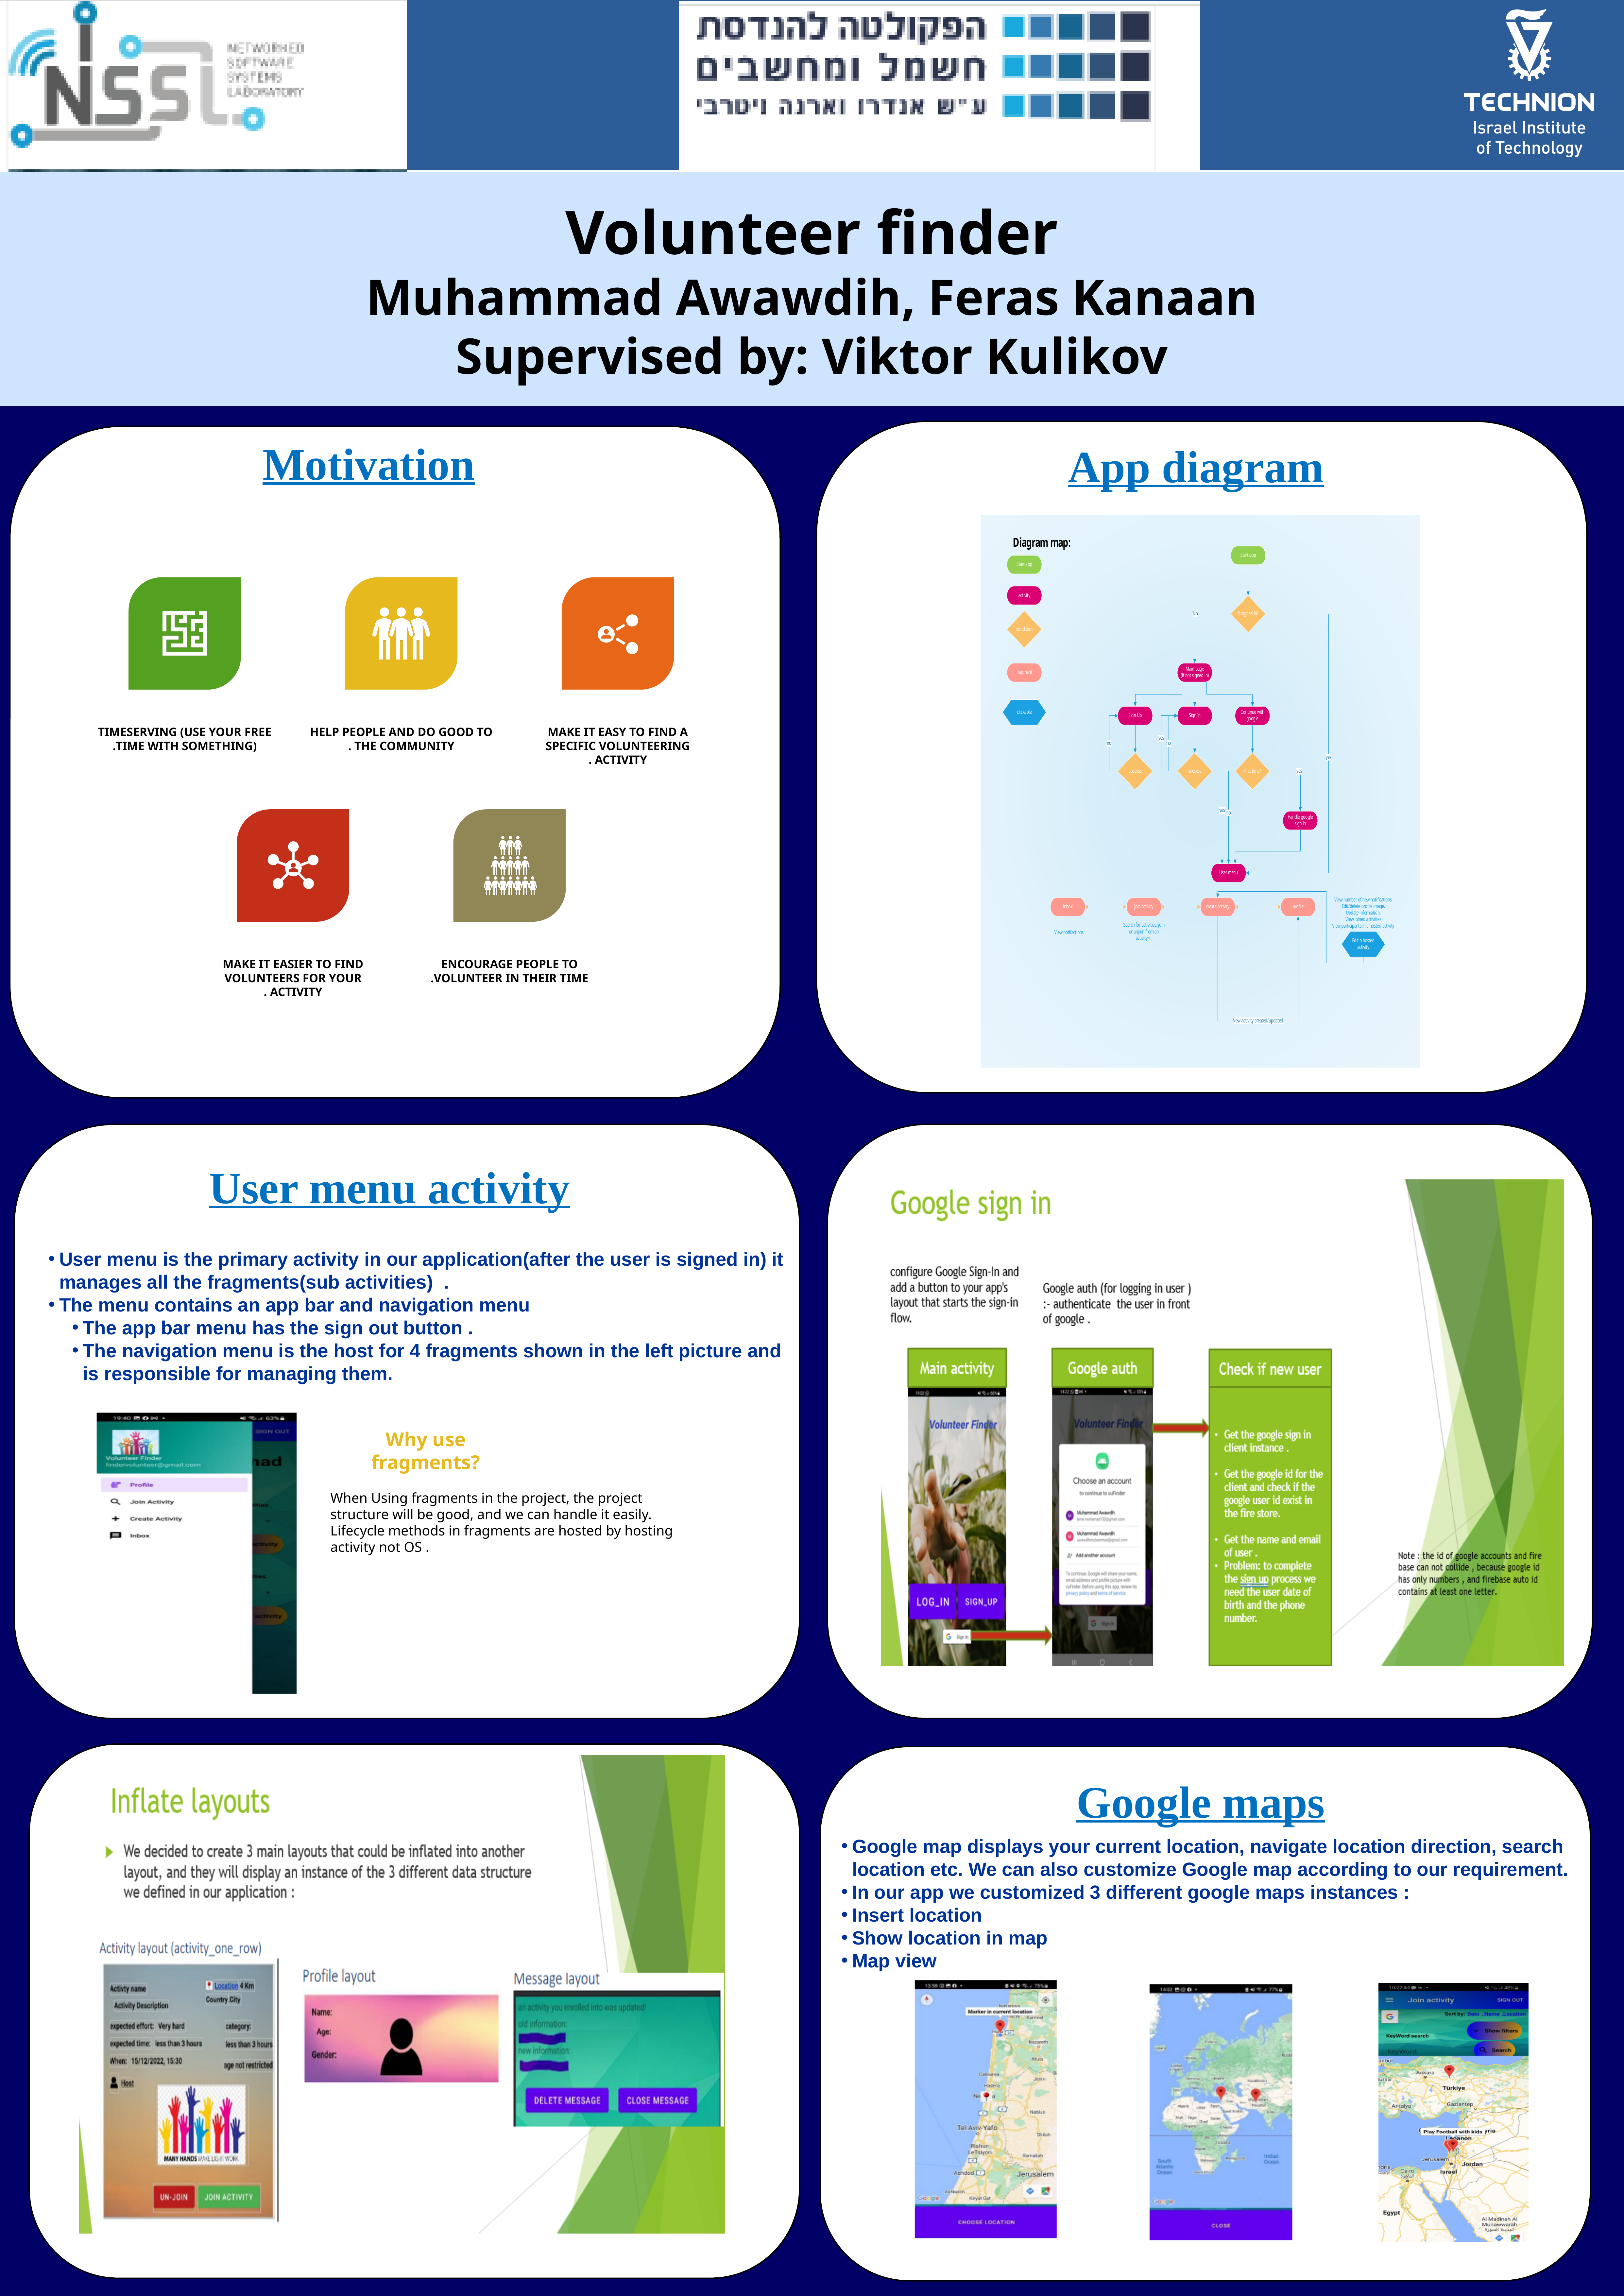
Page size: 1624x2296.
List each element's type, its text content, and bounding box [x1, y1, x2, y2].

text_box Google map displays your current location, navigate location direction, search location etc. We can also customize Google map according to our requirement. In our app we customized 3 different google maps instances : Insert location Show location in map Map view [836, 1831, 1584, 1974]
text_box Motivation [33, 399, 704, 525]
text_box Why use fragments? [329, 1425, 522, 1476]
picture [910, 1979, 1060, 2242]
text_box [28, 1743, 800, 2279]
picture [1378, 1982, 1529, 2242]
text_box Volunteer finder Muhammad Awawdih, Feras Kanaan Supervised by: Viktor Kulikov [0, 172, 1624, 406]
text_box [816, 420, 1588, 1094]
text_box [9, 431, 781, 1099]
text_box App diagram [905, 434, 1487, 495]
picture [1464, 9, 1594, 157]
text_box User menu activity [138, 1155, 641, 1216]
text_box [827, 1123, 1593, 1719]
picture [679, 1, 1200, 171]
picture [881, 1179, 1564, 1666]
picture [1144, 1982, 1294, 2242]
text_box Google maps [948, 1769, 1454, 1830]
text_box [408, 0, 1624, 170]
picture [0, 0, 407, 172]
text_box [72, 560, 731, 1012]
text_box [819, 1746, 1591, 2282]
text_box [13, 1123, 800, 1719]
text_box User menu is the primary activity in our application(after the user is signed in) it manages all the fragments(sub activities) . The menu contains an app bar and navigation menu The app bar menu has the sign out button . The navigation menu is the host for 4 fragments shown in the left picture and is responsible for managing them. [43, 1244, 792, 1387]
text_box When Using fragments in the project, the project structure will be good, and we can handle it easily. Lifecycle methods in fragments are hosted by hosting activity not OS . [325, 1470, 693, 1557]
picture [79, 1755, 725, 2234]
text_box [980, 514, 1420, 1068]
text_box [0, 406, 1624, 2296]
picture [96, 1412, 298, 1698]
